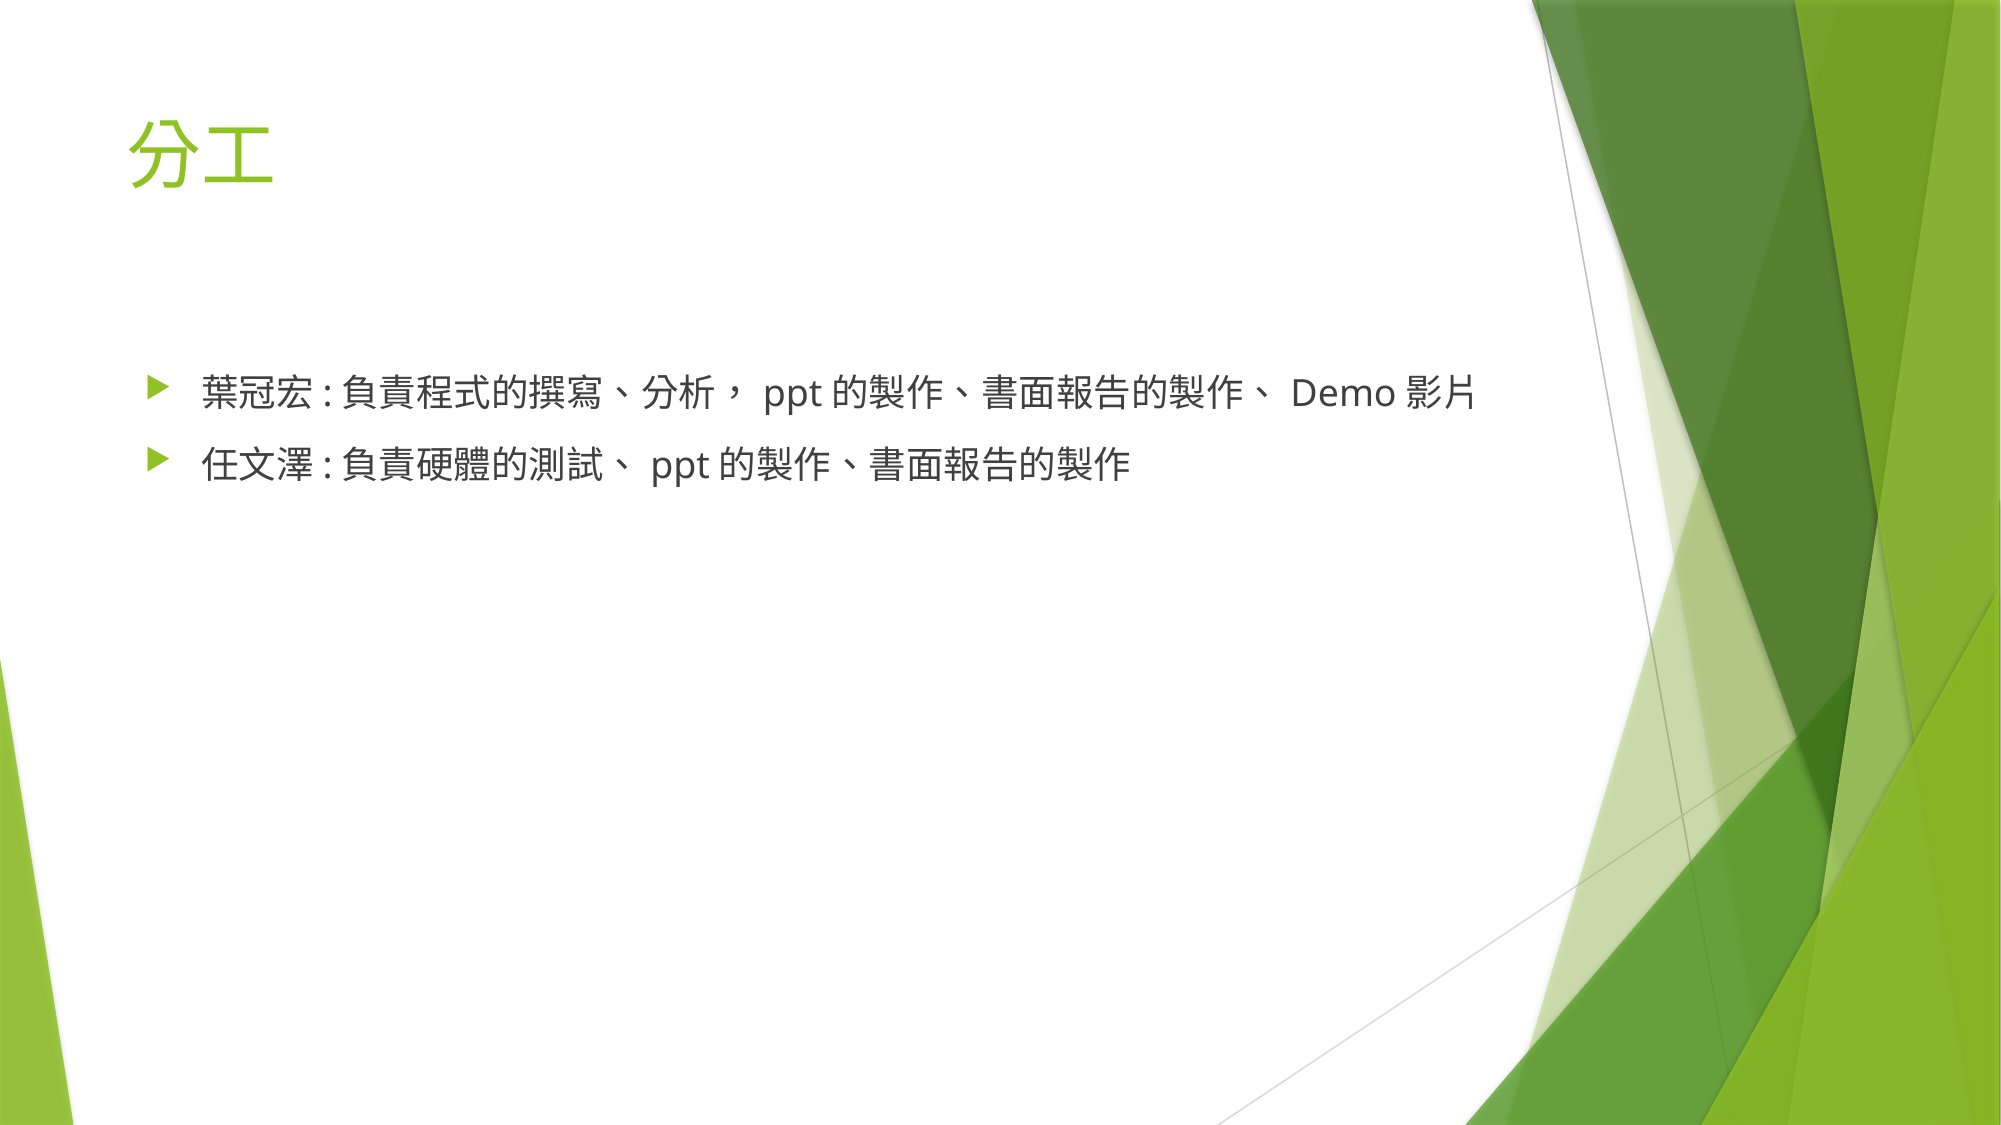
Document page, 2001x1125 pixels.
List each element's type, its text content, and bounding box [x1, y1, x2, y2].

title 分工 [111, 99, 1522, 317]
list 葉冠宏:負責程式的撰寫、分析，ppt的製作、書面報告的製作、Demo影片 任文澤:負責硬體的測試、ppt的製作、書面報告的製作 [111, 354, 1522, 992]
